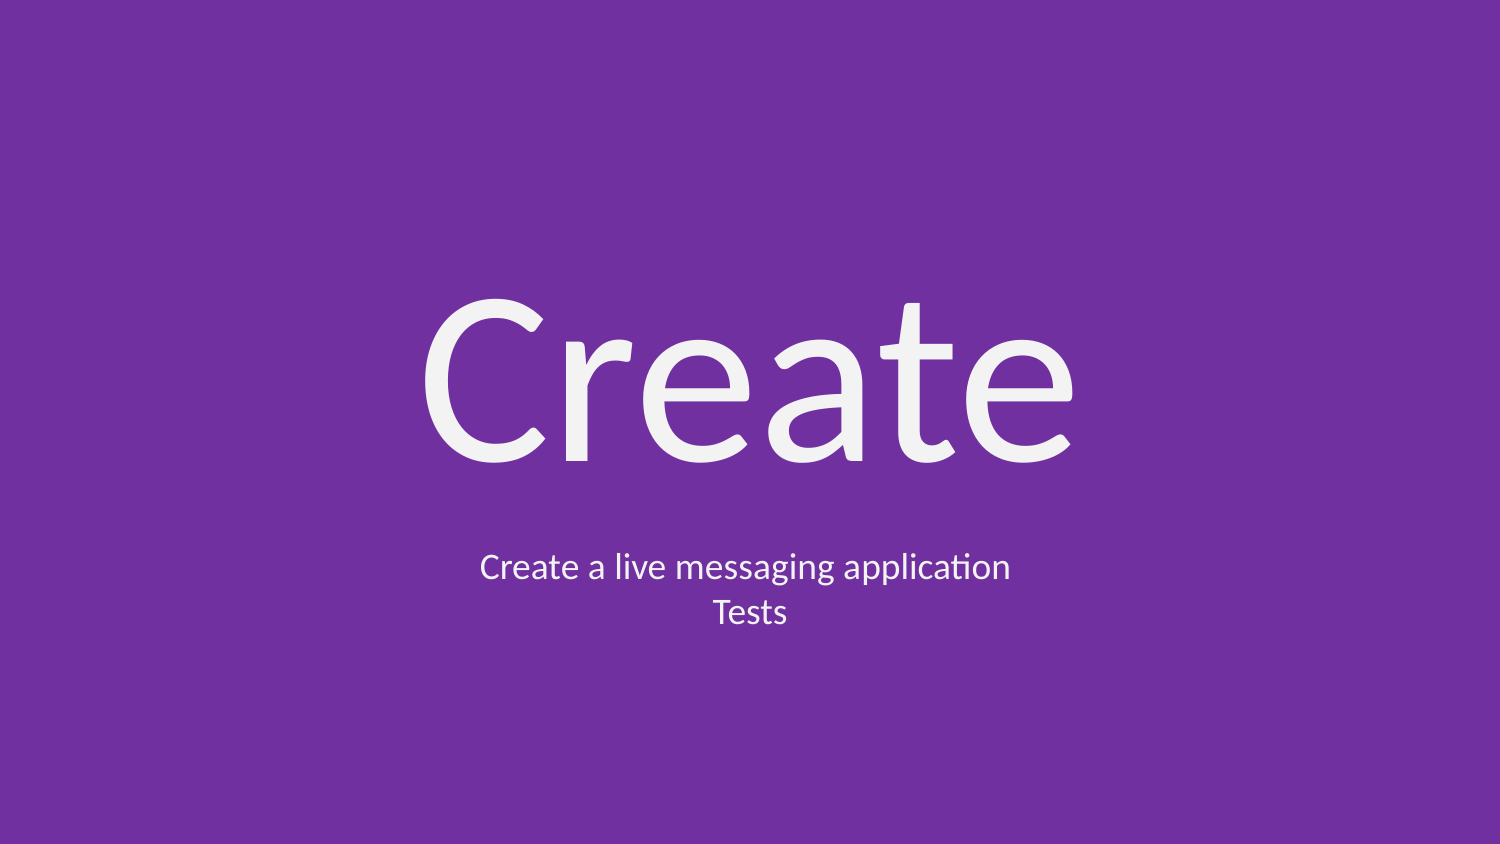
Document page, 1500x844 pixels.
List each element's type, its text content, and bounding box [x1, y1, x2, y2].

text_box Create a live messaging application Tests [261, 527, 1239, 741]
text_box Create [75, 204, 1425, 527]
